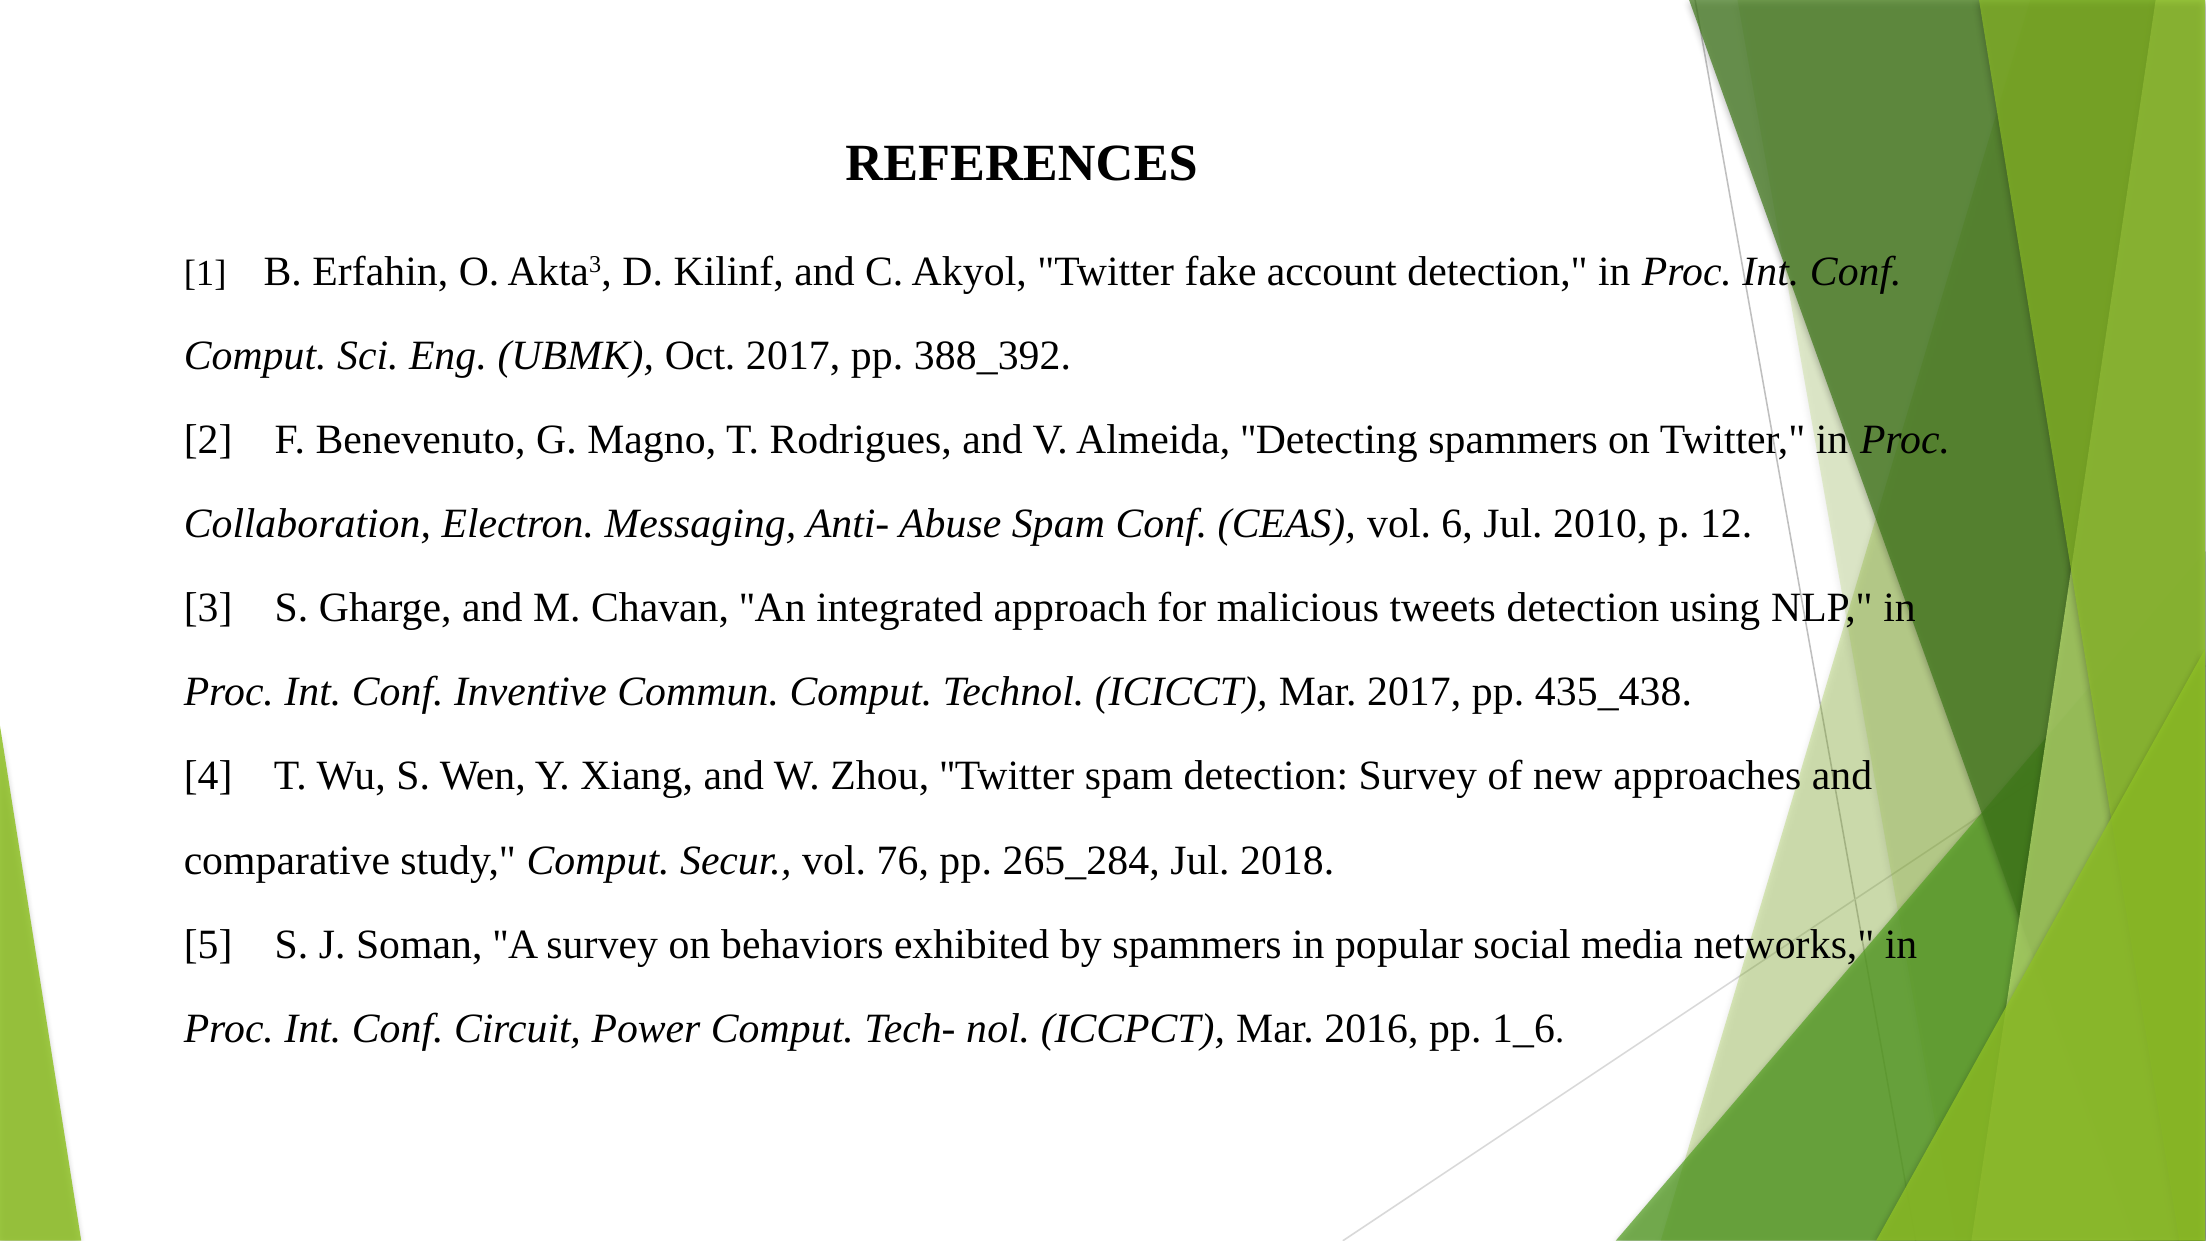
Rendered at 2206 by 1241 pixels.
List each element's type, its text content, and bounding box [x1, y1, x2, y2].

text_box REFERENCES [845, 128, 1204, 173]
text_box [1] B. Erfahin, O. Akta3, D. Kilinf, and C. Akyol, "Twitter fake account detection," in Proc. Int. Conf. Comput. Sci. Eng. (UBMK), Oct. 2017, pp. 388_392. [2] F. Benevenuto, G. Magno, T. Rodrigues, and V. Almeida, ''Detecting spammers on Twitter," in Proc. Collaboration, Electron. Messaging, Anti- Abuse Spam Conf. (CEAS), vol. 6, Jul. 2010, p. 12. [3] S. Gharge, and M. Chavan, ''An integrated approach for malicious tweets detection using NLP," in Proc. Int. Conf. Inventive Commun. Comput. Technol. (ICICCT), Mar. 2017, pp. 435_438. [4] T. Wu, S. Wen, Y. Xiang, and W. Zhou, ''Twitter spam detection: Survey of new approaches and comparative study," Comput. Secur., vol. 76, pp. 265_284, Jul. 2018. [5] S. J. Soman, ''A survey on behaviors exhibited by spammers in popular social media networks," in Proc. Int. Conf. Circuit, Power Comput. Tech- nol. (ICCPCT), Mar. 2016, pp. 1_6. [183, 209, 1977, 1015]
